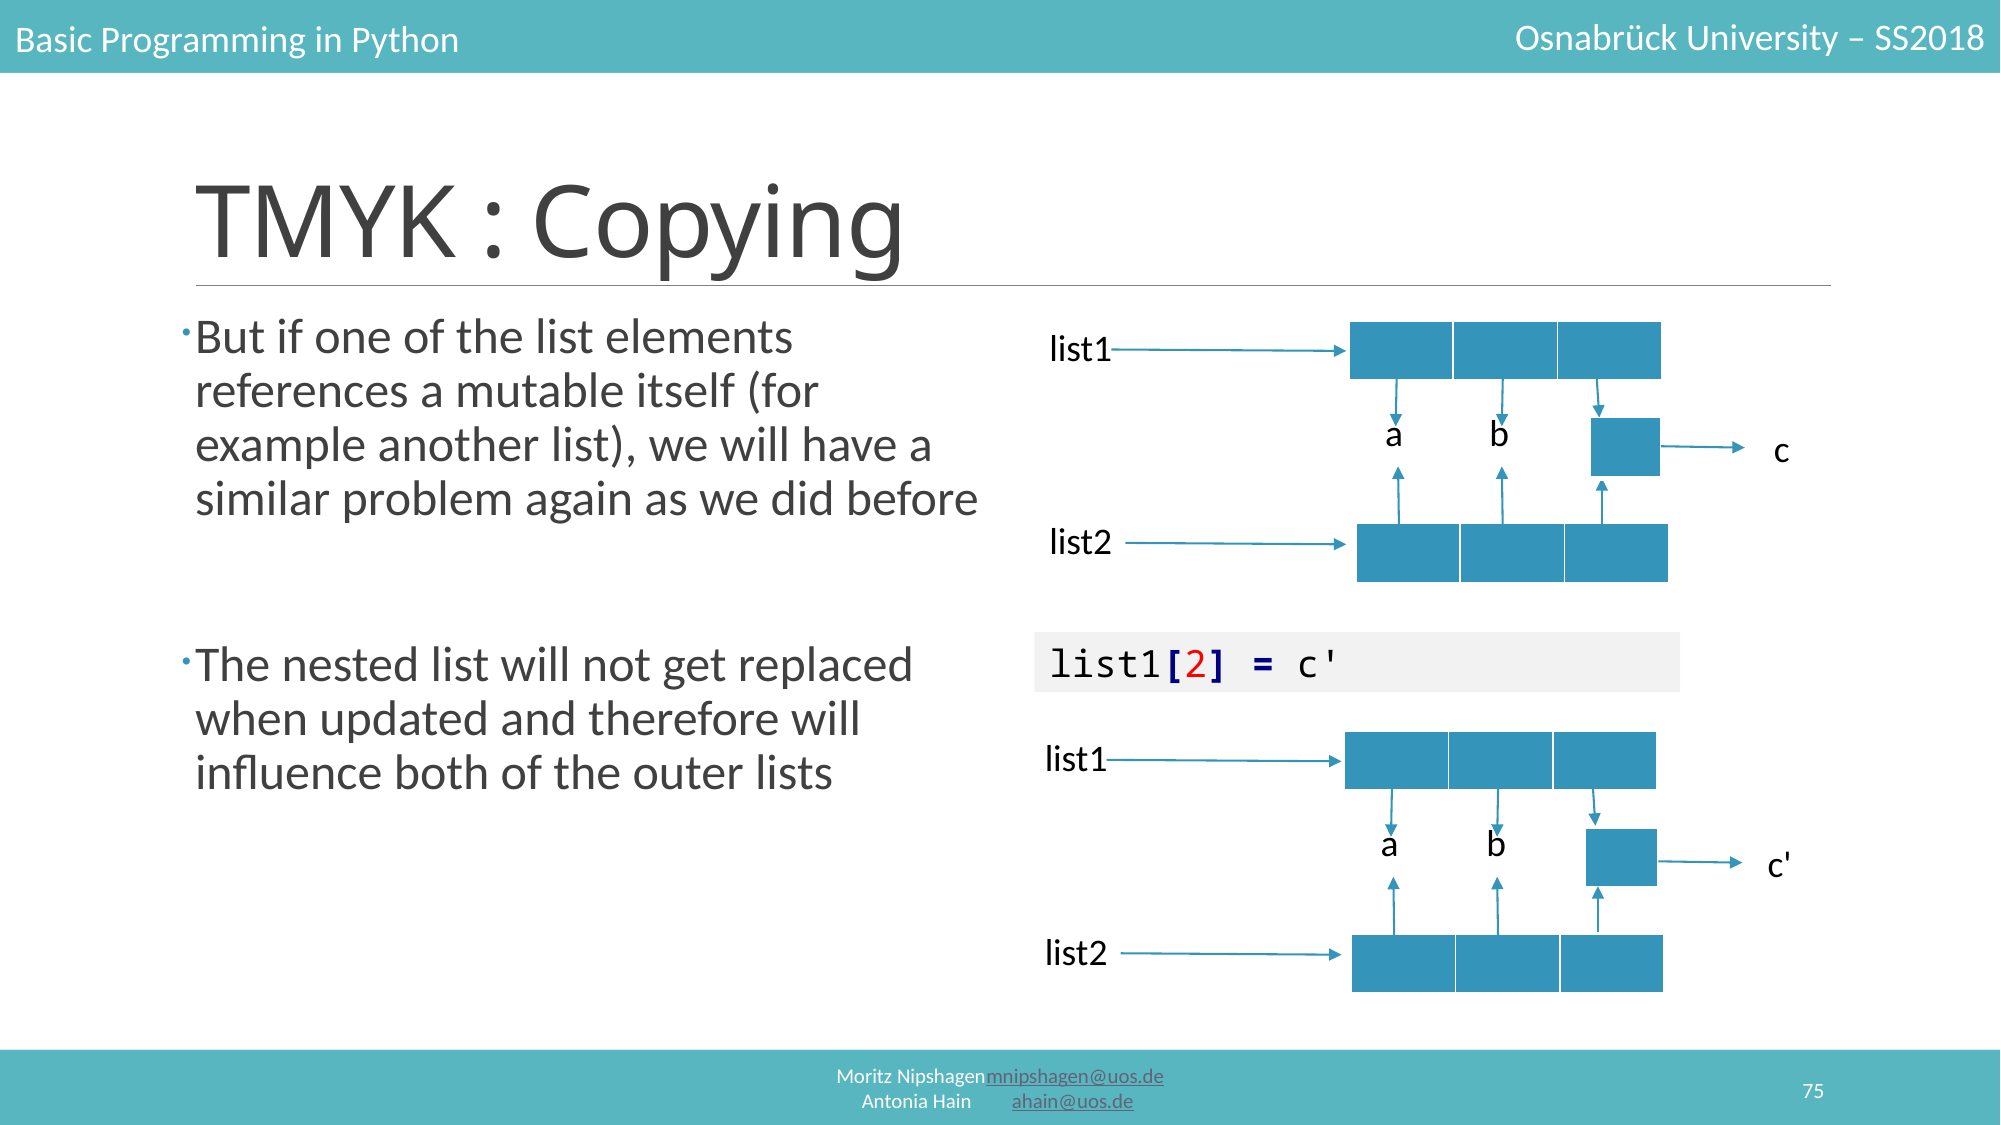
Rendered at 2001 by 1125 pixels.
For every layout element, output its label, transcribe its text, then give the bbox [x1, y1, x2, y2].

text_box list2 [1029, 919, 1157, 980]
table_header [1558, 322, 1661, 379]
table_header [1454, 322, 1557, 379]
table_header b [1472, 822, 1577, 881]
text_box list1 [1029, 726, 1157, 787]
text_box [1110, 348, 1347, 352]
slide_number 75 [1624, 1059, 1840, 1120]
table_header [1554, 732, 1656, 789]
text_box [1660, 445, 1746, 449]
table_header [1591, 418, 1660, 476]
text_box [1596, 376, 1600, 419]
table_header [1561, 935, 1663, 992]
text_box list1[2] = c' [1034, 632, 1681, 693]
list But if one of the list elements references a mutable itself (for example another list), we will have a similar problem again as we did before The nested list will not get replaced when updated and therefore will influence both of the outer lists [180, 302, 990, 963]
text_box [1592, 784, 1596, 827]
table_header [1565, 524, 1668, 582]
table_header [1449, 732, 1552, 789]
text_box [1120, 952, 1342, 956]
table_header [1352, 935, 1455, 992]
table_header a [1366, 822, 1471, 881]
text_box list2 [1034, 509, 1162, 570]
table_header [1461, 524, 1564, 582]
table_header [1586, 829, 1657, 886]
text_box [1657, 860, 1743, 864]
text_box c' [1727, 832, 1832, 893]
table_header [1357, 524, 1459, 582]
text_box c [1730, 417, 1834, 478]
title TMYK : Copying [180, 162, 1830, 285]
table_header [1345, 732, 1448, 789]
text_box list1 [1034, 316, 1162, 377]
table_header [1456, 935, 1559, 992]
table_header b [1475, 411, 1578, 470]
table_header [1350, 322, 1452, 379]
table_header a [1371, 411, 1474, 470]
